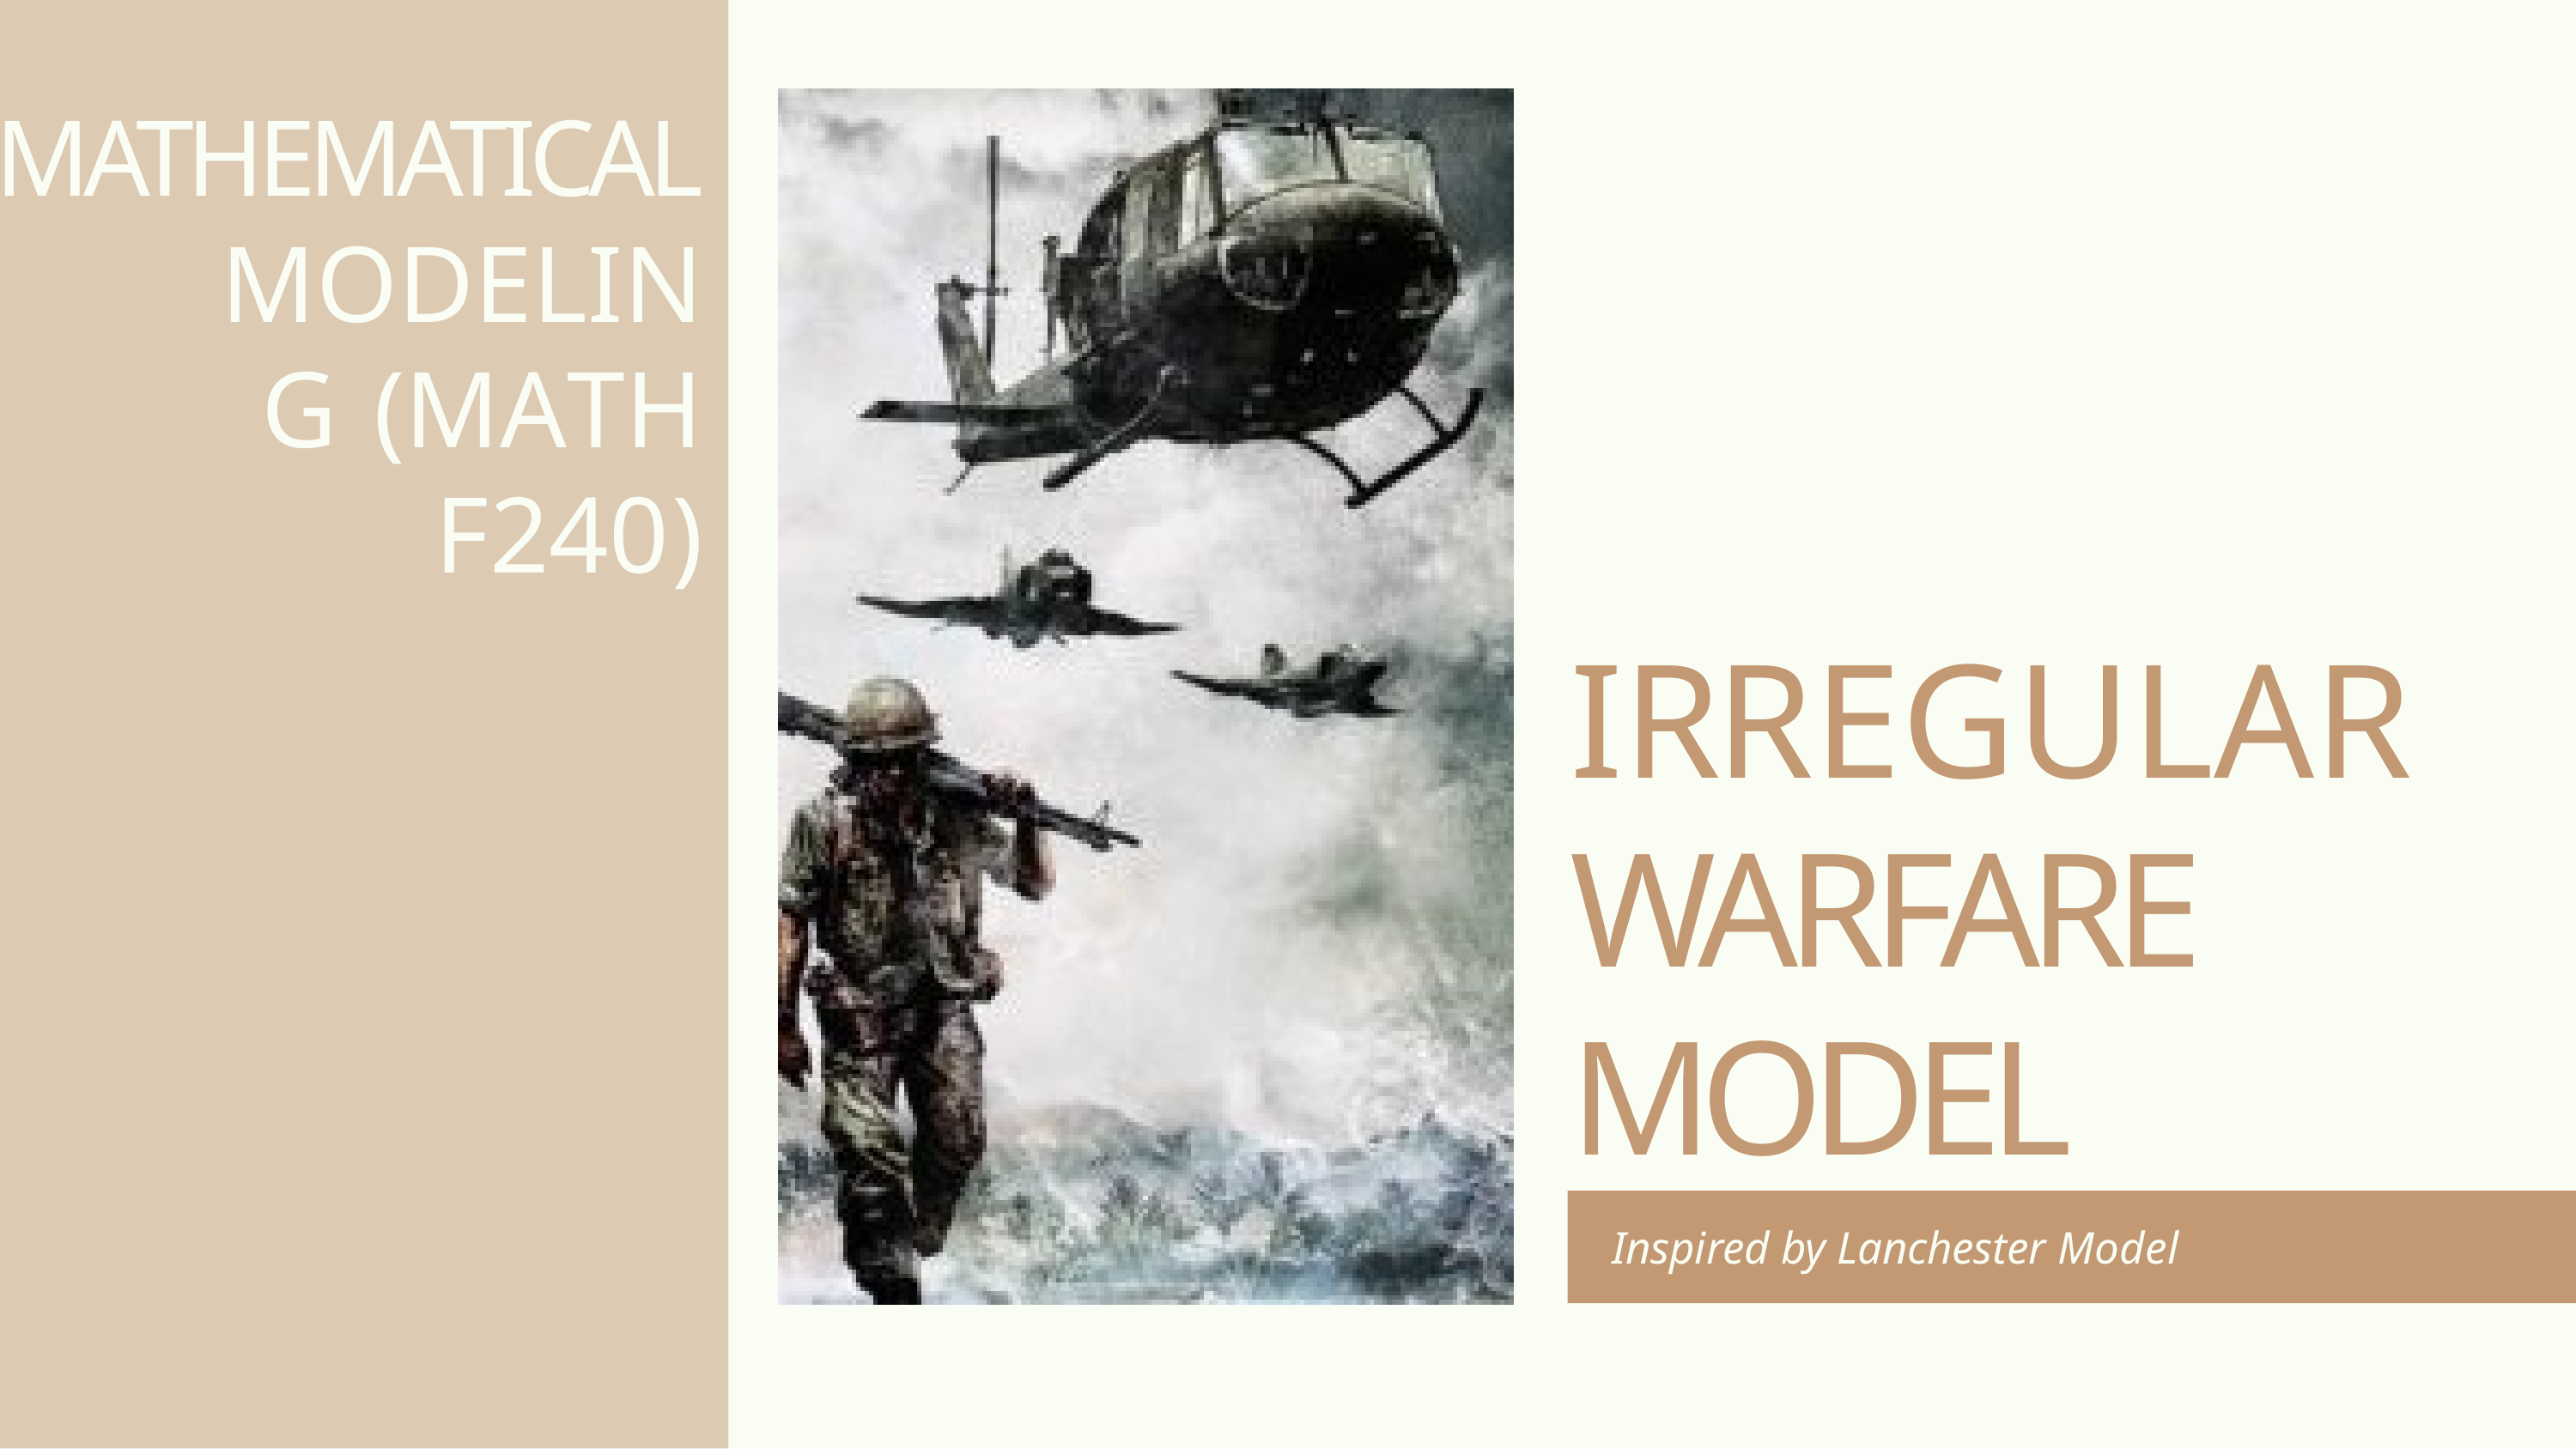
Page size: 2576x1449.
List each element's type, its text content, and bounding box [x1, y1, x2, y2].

text_box [0, 0, 729, 1449]
text_box [1567, 1191, 2576, 1304]
title MATHEMATICAL MODELING (MATH F240) [0, 89, 704, 595]
picture [778, 88, 1515, 1305]
text_box IRREGULAR WARFARE MODEL [1568, 618, 2512, 1187]
text_box Inspired by Lanchester Model [1610, 1217, 2190, 1273]
